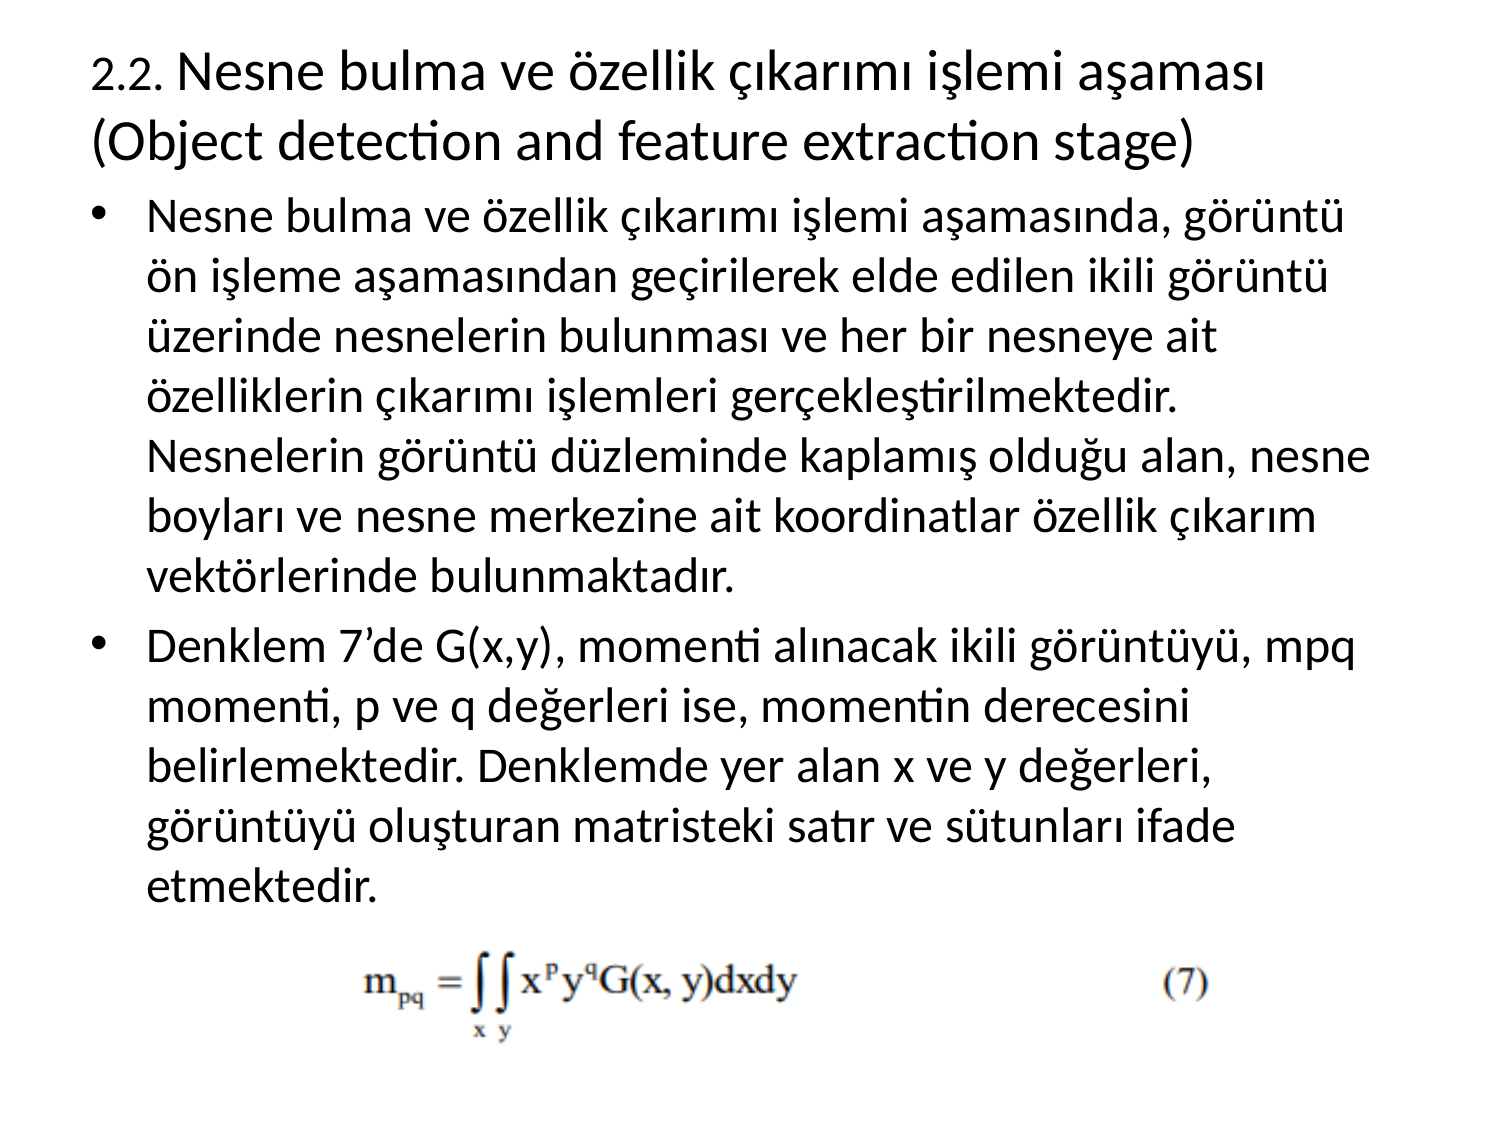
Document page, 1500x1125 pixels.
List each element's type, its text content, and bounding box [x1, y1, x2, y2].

picture [349, 937, 1213, 1051]
list 2.2. Nesne bulma ve özellik çıkarımı işlemi aşaması (Object detection and feature extraction stage) Nesne bulma ve özellik çıkarımı işlemi aşamasında, görüntü ön işleme aşamasından geçirilerek elde edilen ikili görüntü üzerinde nesnelerin bulunması ve her bir nesneye ait özelliklerin çıkarımı işlemleri gerçekleştirilmektedir. Nesnelerin görüntü düzleminde kaplamış olduğu alan, nesne boyları ve nesne merkezine ait koordinatlar özellik çıkarım vektörlerinde bulunmaktadır. Denklem 7’de G(x,y), momenti alınacak ikili görüntüyü, mpq momenti, p ve q değerleri ise, momentin derecesini belirlemektedir. Denklemde yer alan x ve y değerleri, görüntüyü oluşturan matristeki satır ve sütunları ifade etmektedir. [75, 24, 1425, 1100]
